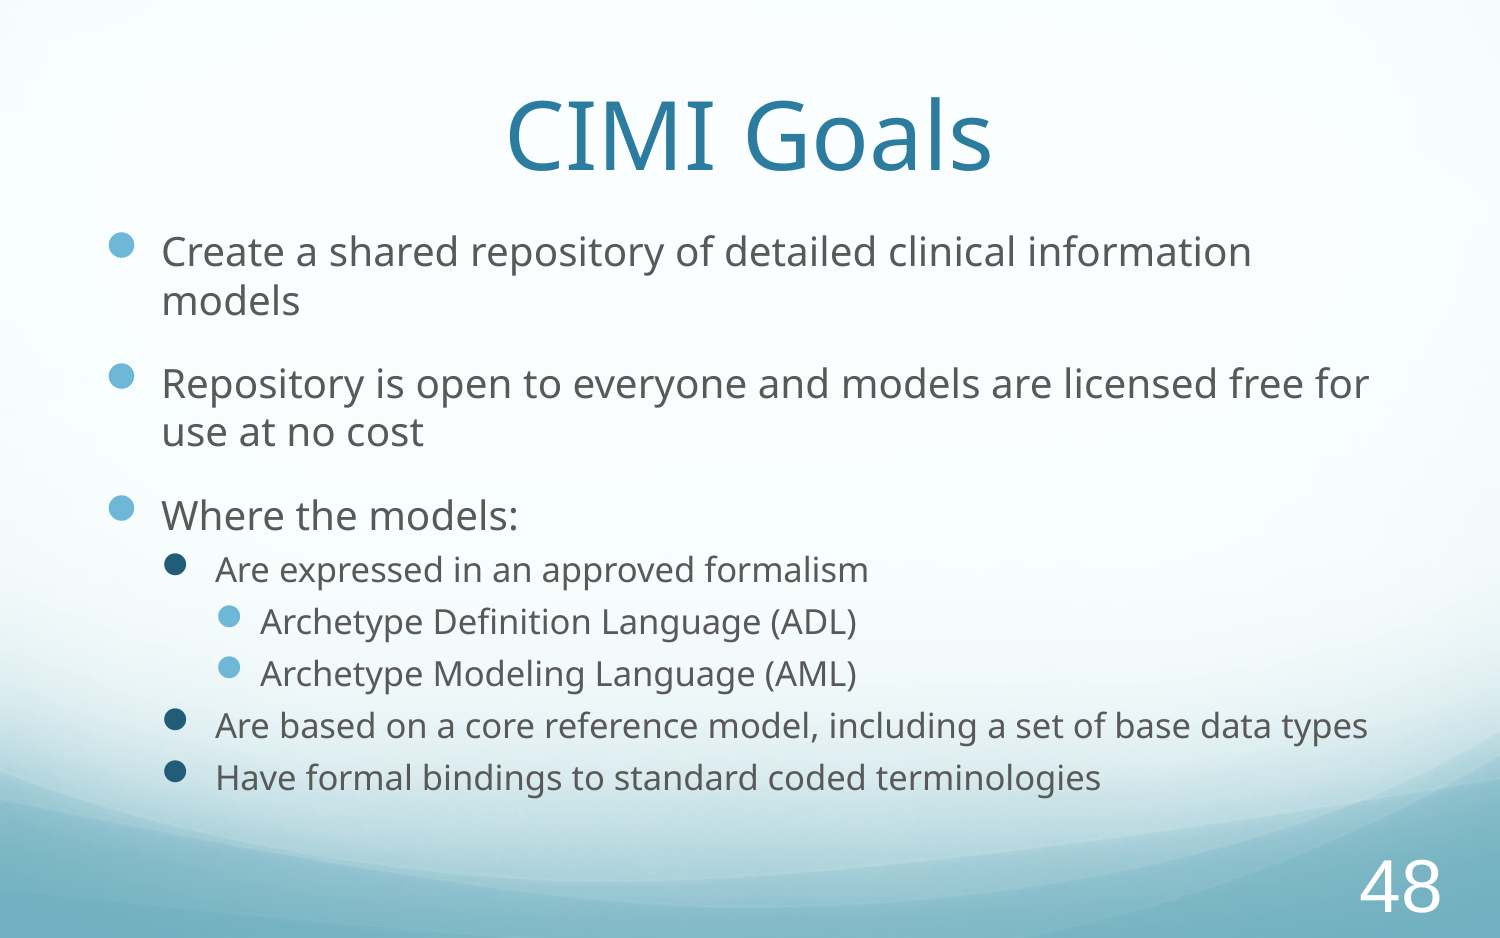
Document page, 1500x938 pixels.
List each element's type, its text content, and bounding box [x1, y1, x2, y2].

list Create a shared repository of detailed clinical information models Repository is open to everyone and models are licensed free for use at no cost Where the models: Are expressed in an approved formalism Archetype Definition Language (ADL) Archetype Modeling Language (AML) Are based on a core reference model, including a set of base data types Have formal bindings to standard coded terminologies [90, 218, 1410, 813]
slide_number 48 [1295, 857, 1459, 908]
title CIMI Goals [90, 14, 1410, 198]
